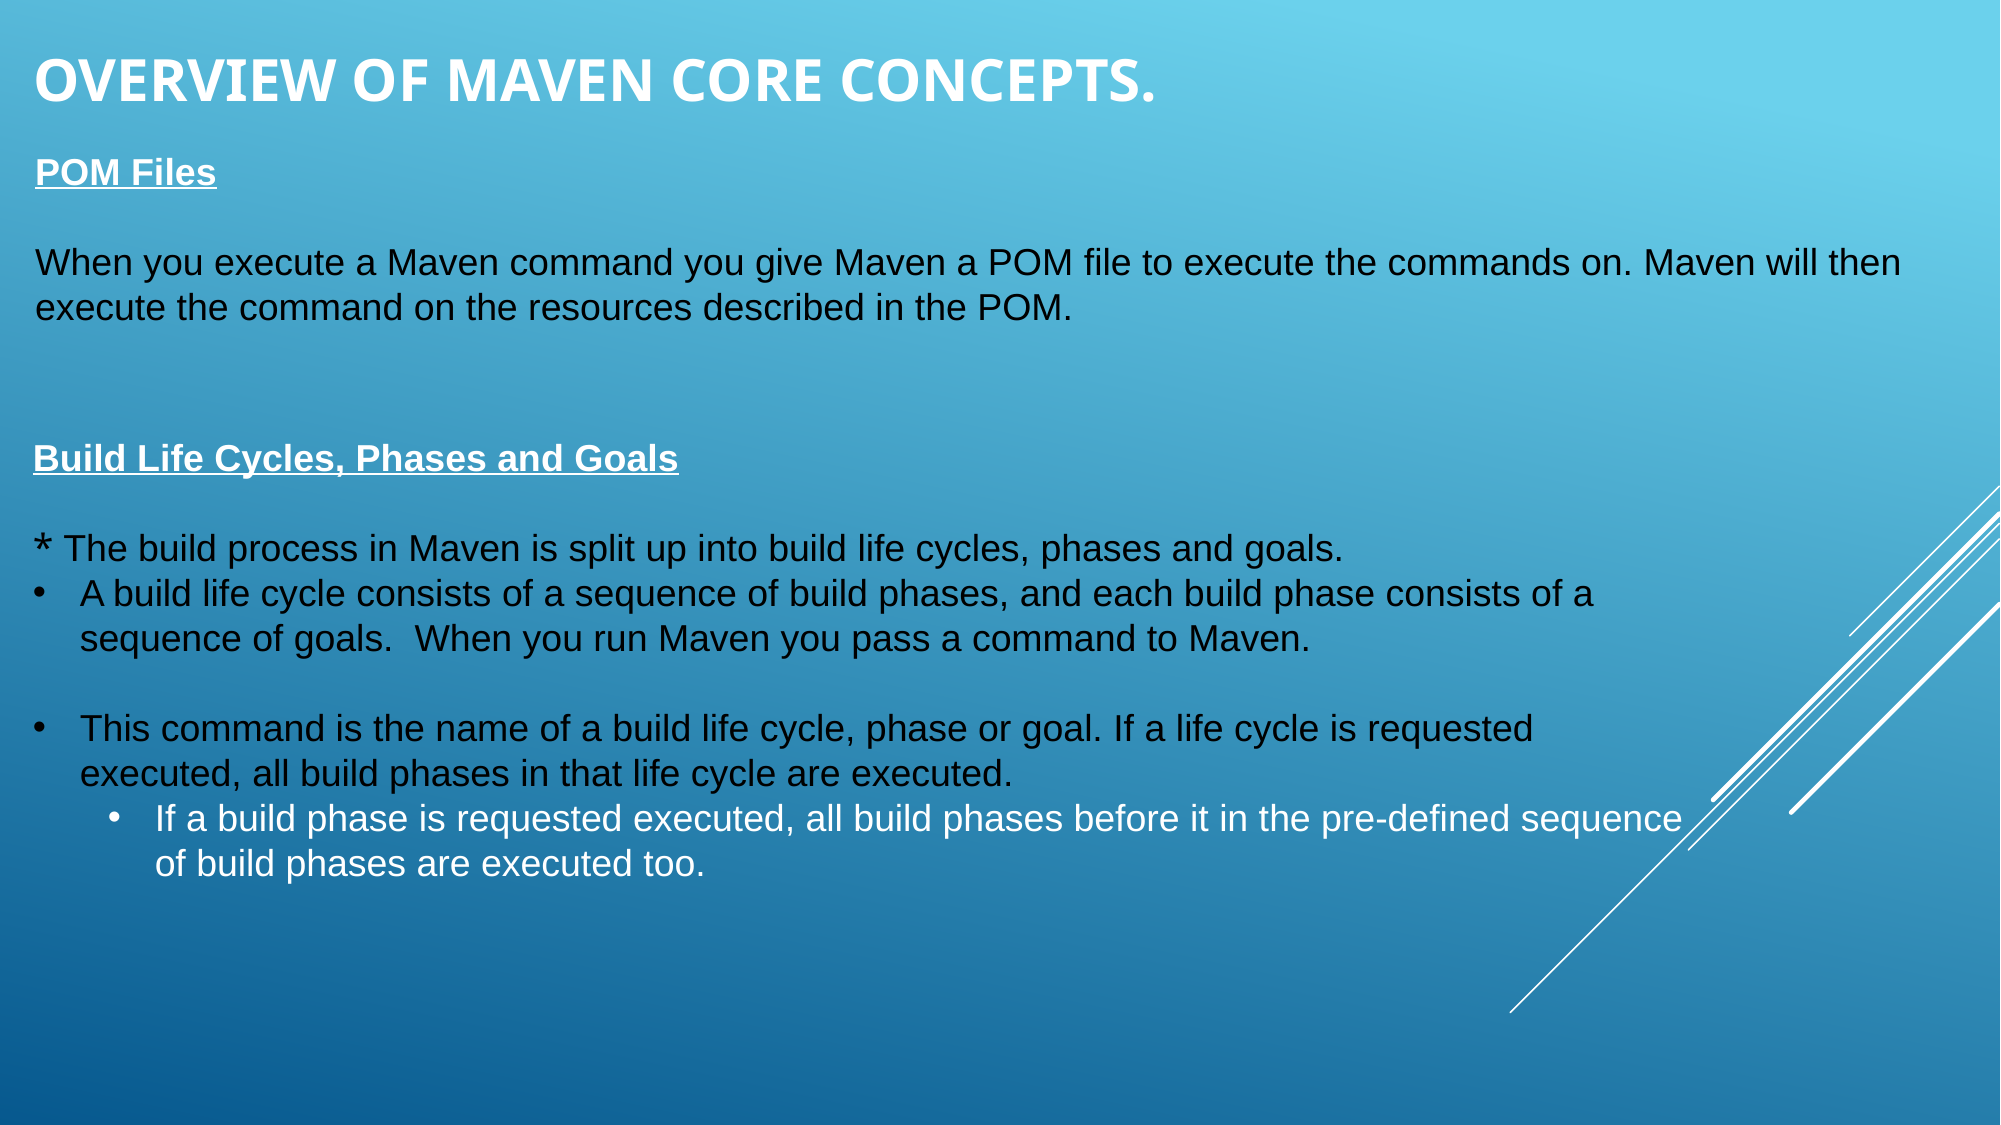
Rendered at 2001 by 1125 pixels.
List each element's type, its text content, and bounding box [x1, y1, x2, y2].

text_box POM Files When you execute a Maven command you give Maven a POM file to execute the commands on. Maven will then execute the command on the resources described in the POM. [20, 140, 1980, 335]
text_box Build Life Cycles, Phases and Goals * The build process in Maven is split up into build life cycles, phases and goals. A build life cycle consists of a sequence of build phases, and each build phase consists of a sequence of goals. When you run Maven you pass a command to Maven. This command is the name of a build life cycle, phase or goal. If a life cycle is requested executed, all build phases in that life cycle are executed. If a build phase is requested executed, all build phases before it in the pre-defined sequence of build phases are executed too. [18, 426, 1718, 892]
text_box Overview of Maven core concepts. [18, 0, 1205, 196]
